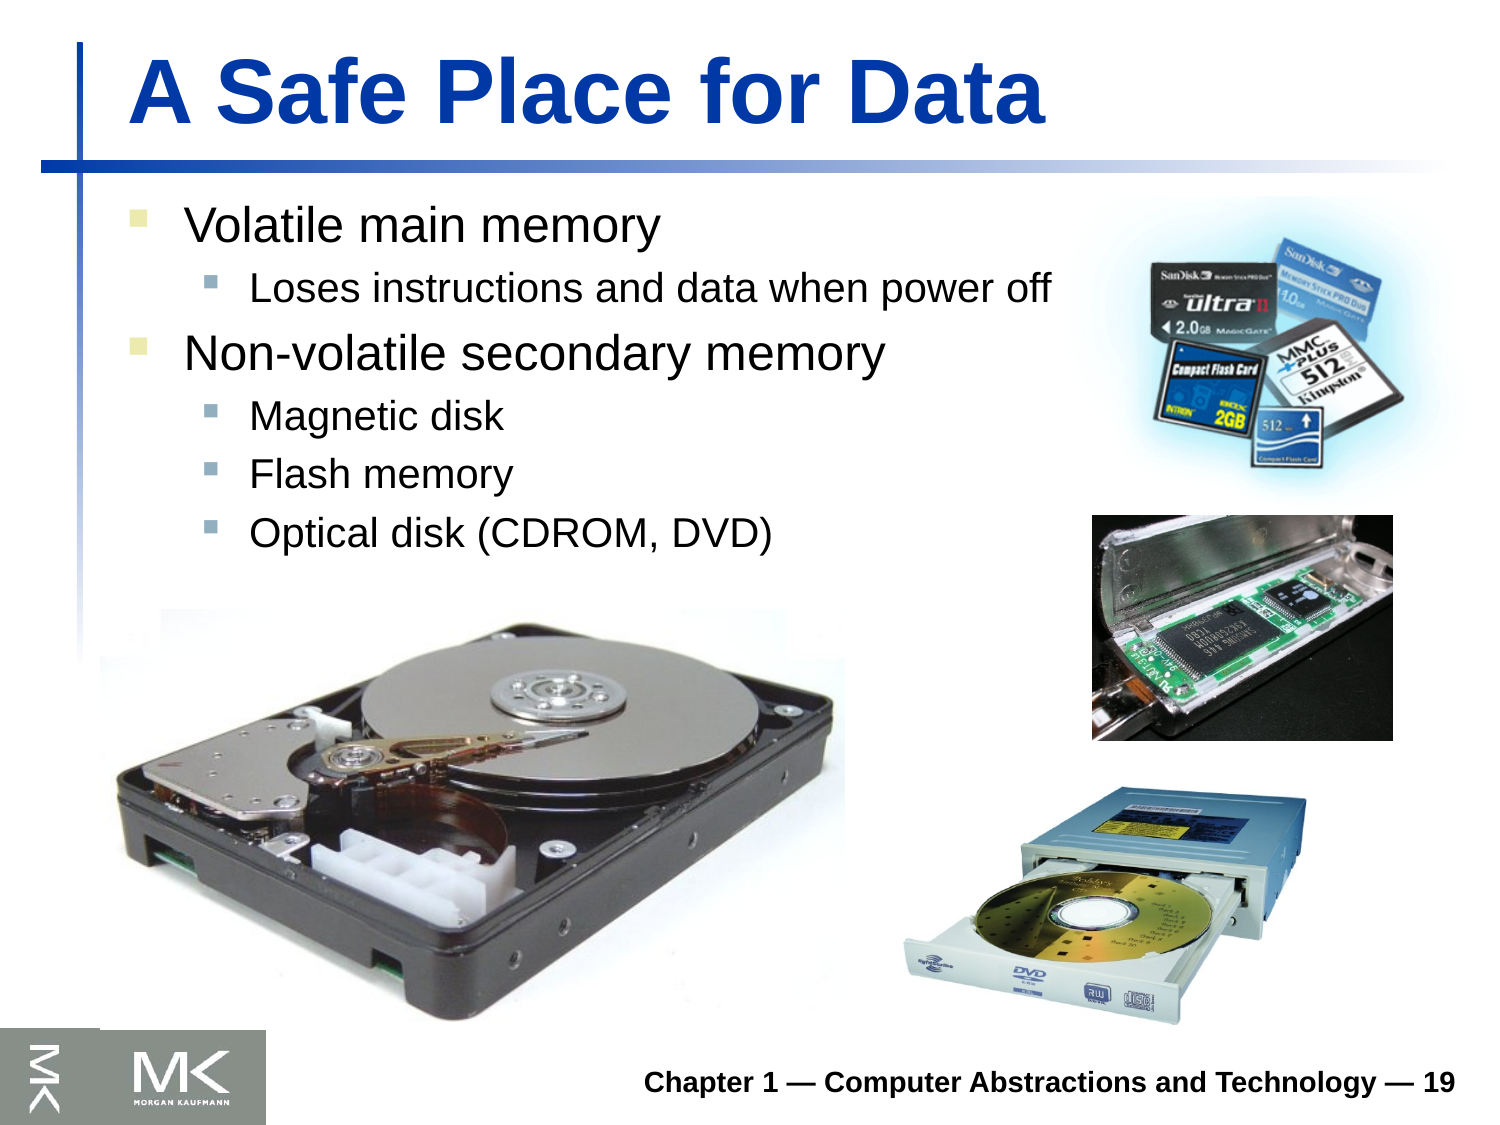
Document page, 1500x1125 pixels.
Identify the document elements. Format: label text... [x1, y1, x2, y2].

picture [1057, 196, 1500, 741]
picture [903, 786, 1307, 1026]
footer Chapter 1 — Computer Abstractions and Technology — 19 [277, 1046, 1471, 1106]
title A Safe Place for Data [112, 23, 1468, 149]
list Volatile main memory Loses instructions and data when power off Non-volatile secondary memory Magnetic disk Flash memory Optical disk (CDROM, DVD) [112, 184, 1469, 592]
picture [0, 609, 845, 1125]
